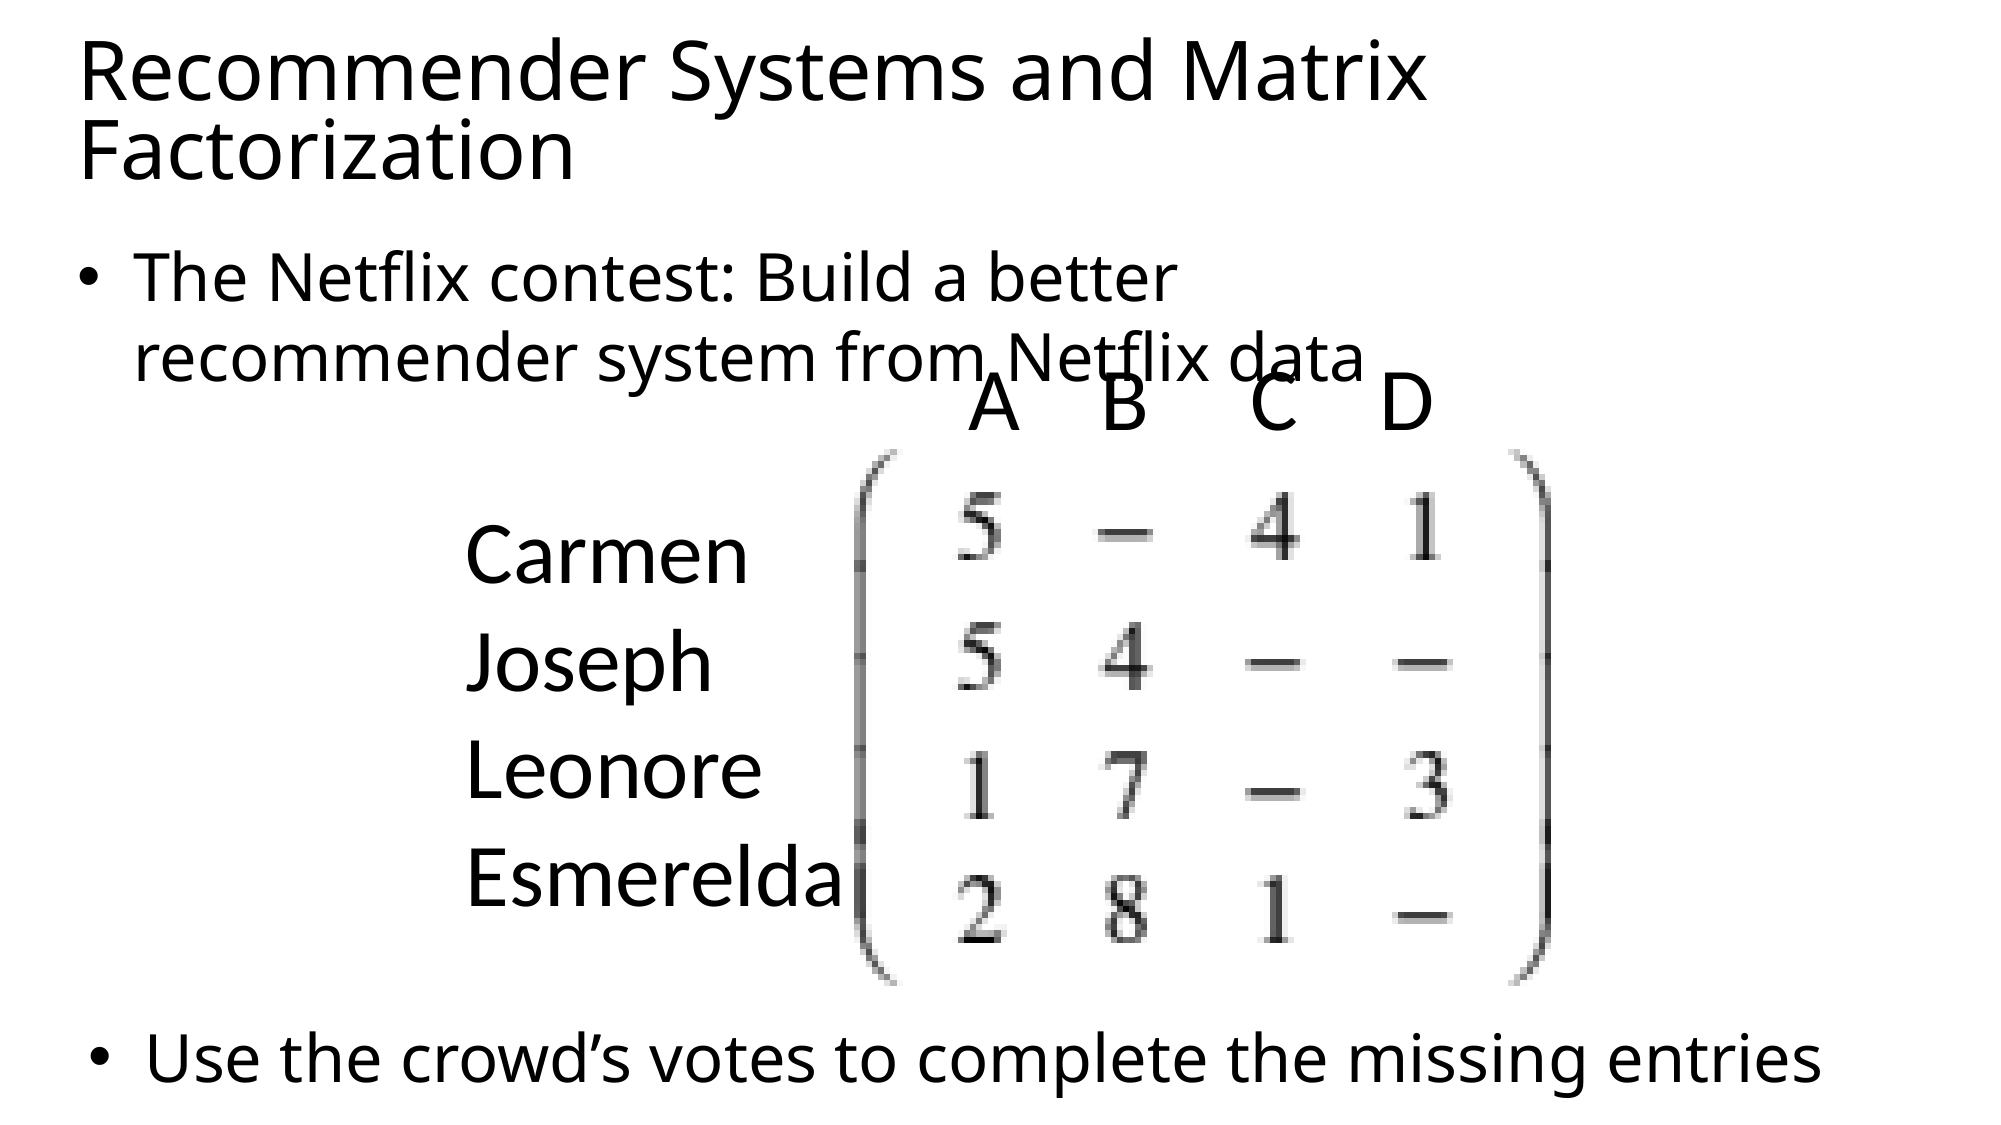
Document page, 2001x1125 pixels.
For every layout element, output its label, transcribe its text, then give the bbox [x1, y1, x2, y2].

text_box A B C D [953, 333, 1450, 429]
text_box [842, 431, 1565, 994]
title Recommender Systems and Matrix Factorization [62, 29, 1612, 205]
list The Netflix contest: Build a better recommender system from Netflix data [62, 227, 1584, 1096]
text_box Use the crowd’s votes to complete the missing entries [73, 1008, 1881, 1125]
text_box Carmen Joseph Leonore Esmerelda [450, 486, 837, 932]
